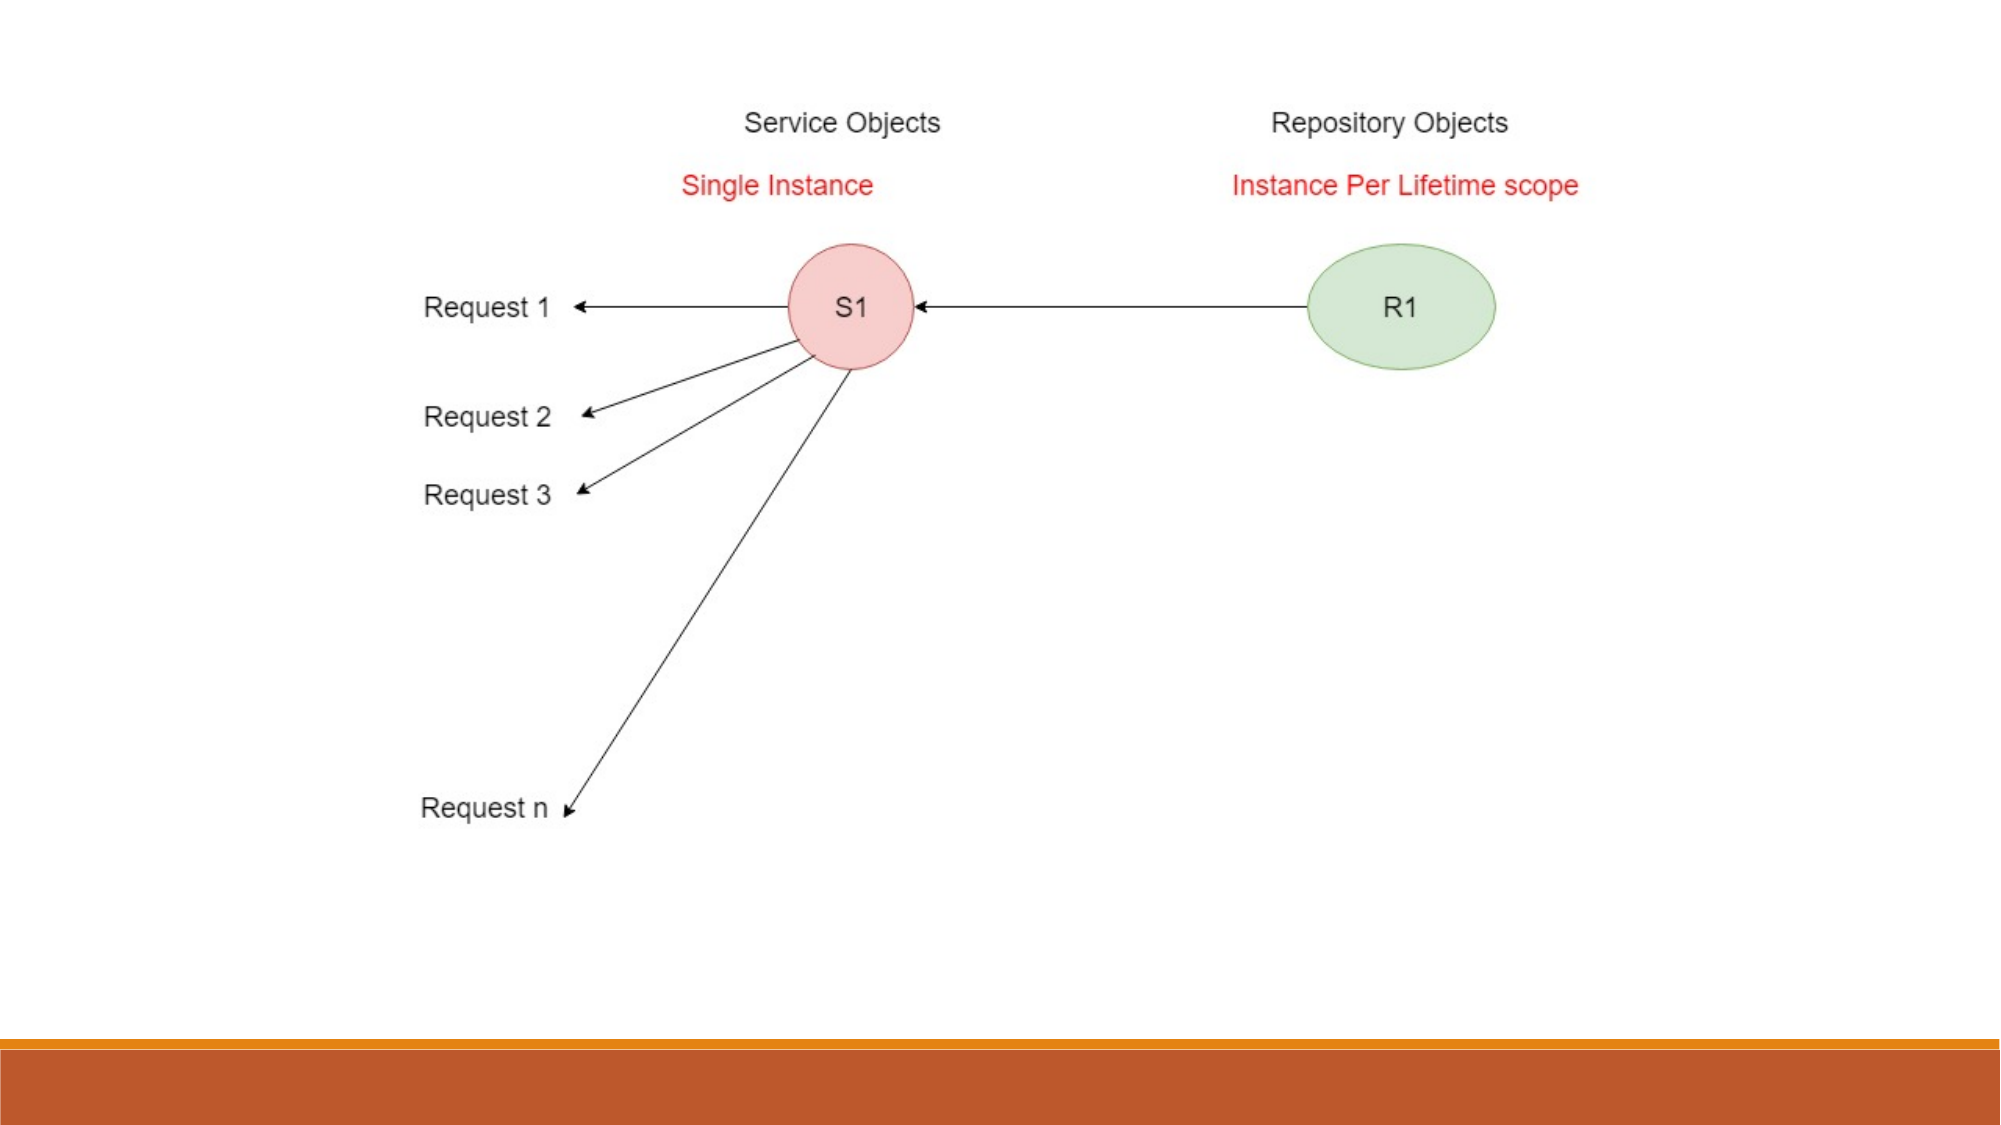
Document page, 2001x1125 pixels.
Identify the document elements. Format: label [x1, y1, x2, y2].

picture [394, 103, 1606, 832]
